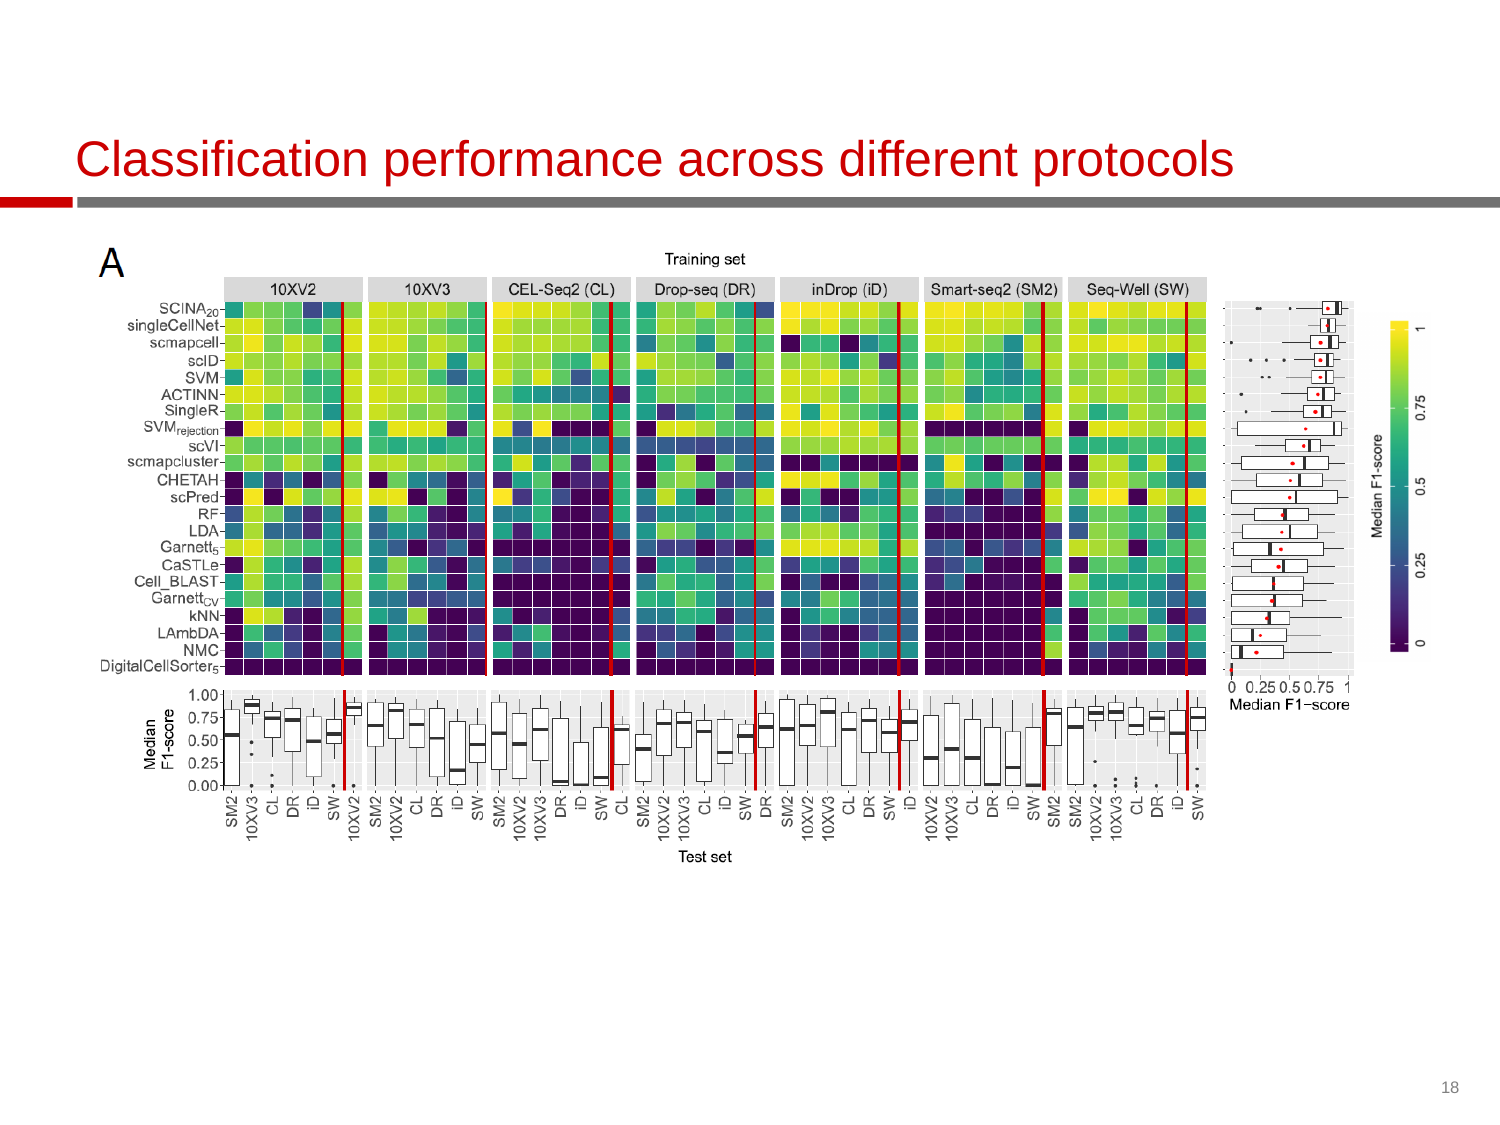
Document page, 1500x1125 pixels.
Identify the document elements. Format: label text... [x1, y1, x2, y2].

title Classification performance across different protocols [75, 76, 1425, 188]
picture [87, 237, 1500, 872]
